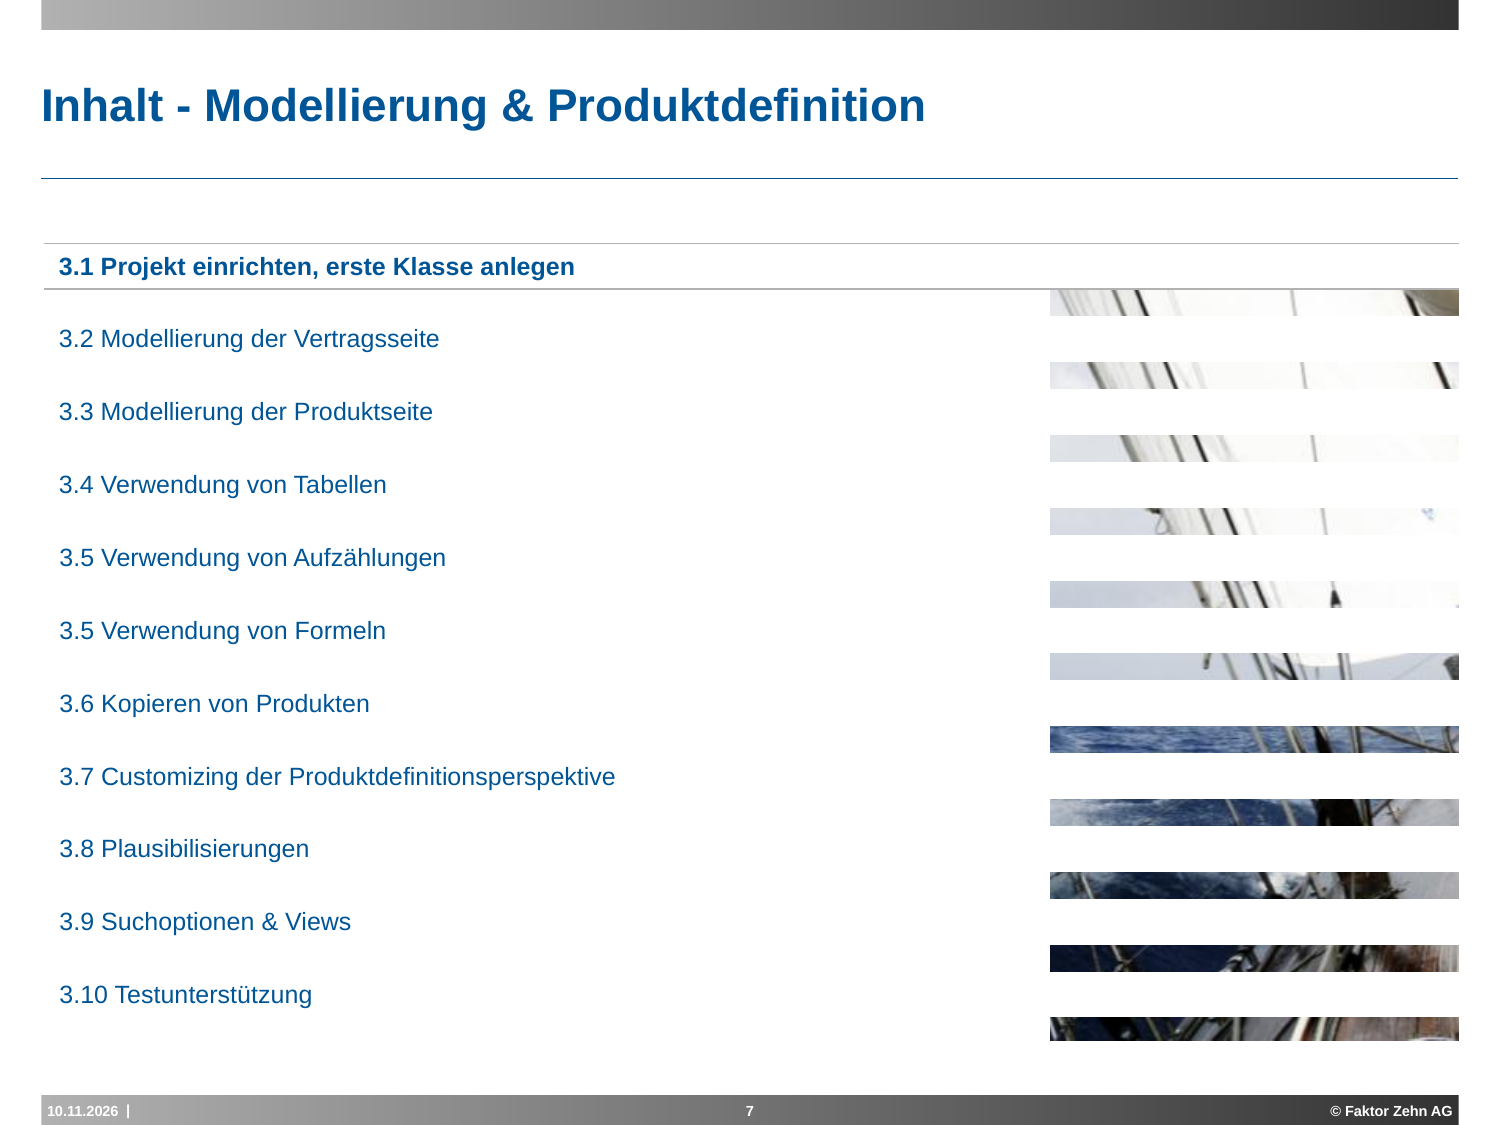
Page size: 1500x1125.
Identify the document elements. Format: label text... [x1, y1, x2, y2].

table_cell [44, 435, 1459, 462]
picture [783, 1095, 1459, 1125]
table_cell 3.5 Verwendung von Aufzählungen [44, 535, 1459, 581]
table_cell [44, 508, 1459, 535]
table_cell 3.6 Kopieren von Produkten [44, 680, 1459, 726]
table_cell 3.2 Modellierung der Vertragsseite [44, 316, 1459, 362]
table_header 3.1 Projekt einrichten, erste Klasse anlegen [44, 244, 1459, 288]
table_cell [44, 581, 1459, 608]
picture [41, 0, 1459, 29]
table_cell 3.8 Plausibilisierungen [44, 826, 1459, 872]
table_cell [44, 726, 1459, 753]
table_cell [44, 799, 1459, 826]
table_cell [44, 290, 1459, 316]
table_cell 3.4 Verwendung von Tabellen [44, 462, 1459, 508]
table_cell [44, 945, 1459, 972]
title Inhalt - Modellierung & Produktdefinition [41, 29, 1459, 178]
table_cell 3.10 Testunterstützung [44, 972, 1459, 1017]
table_cell 3.3 Modellierung der Produktseite [44, 389, 1459, 435]
slide_number 7 [717, 1095, 783, 1125]
picture [142, 1095, 717, 1125]
table_cell 3.9 Suchoptionen & Views [44, 899, 1459, 945]
picture [1050, 1017, 1459, 1041]
table_cell [44, 362, 1459, 389]
table_cell [44, 872, 1459, 899]
table_cell [44, 653, 1459, 680]
table_cell 3.7 Customizing der Produktdefinitionsperspektive [44, 753, 1459, 799]
table_cell 3.5 Verwendung von Formeln [44, 608, 1459, 653]
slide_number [41, 1095, 142, 1125]
